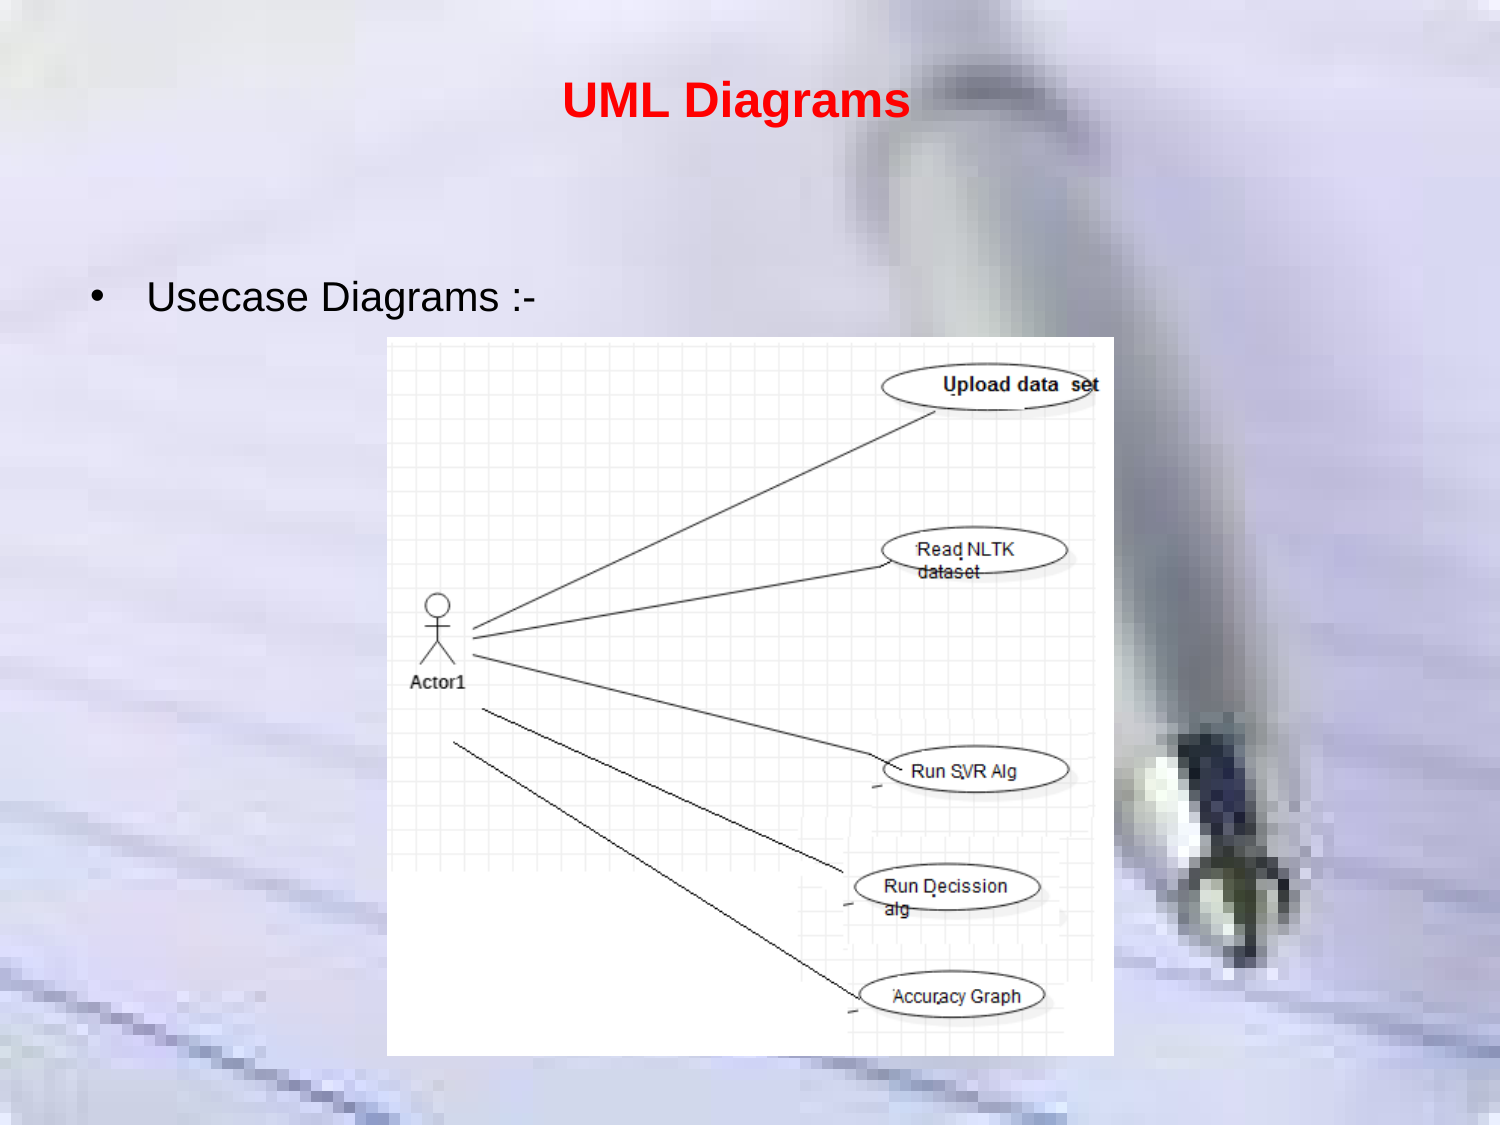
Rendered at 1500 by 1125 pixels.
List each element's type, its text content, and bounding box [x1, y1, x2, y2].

picture [0, 0, 1500, 1125]
title UML Diagrams [62, 45, 1425, 150]
list Usecase Diagrams :- [75, 262, 1425, 1005]
